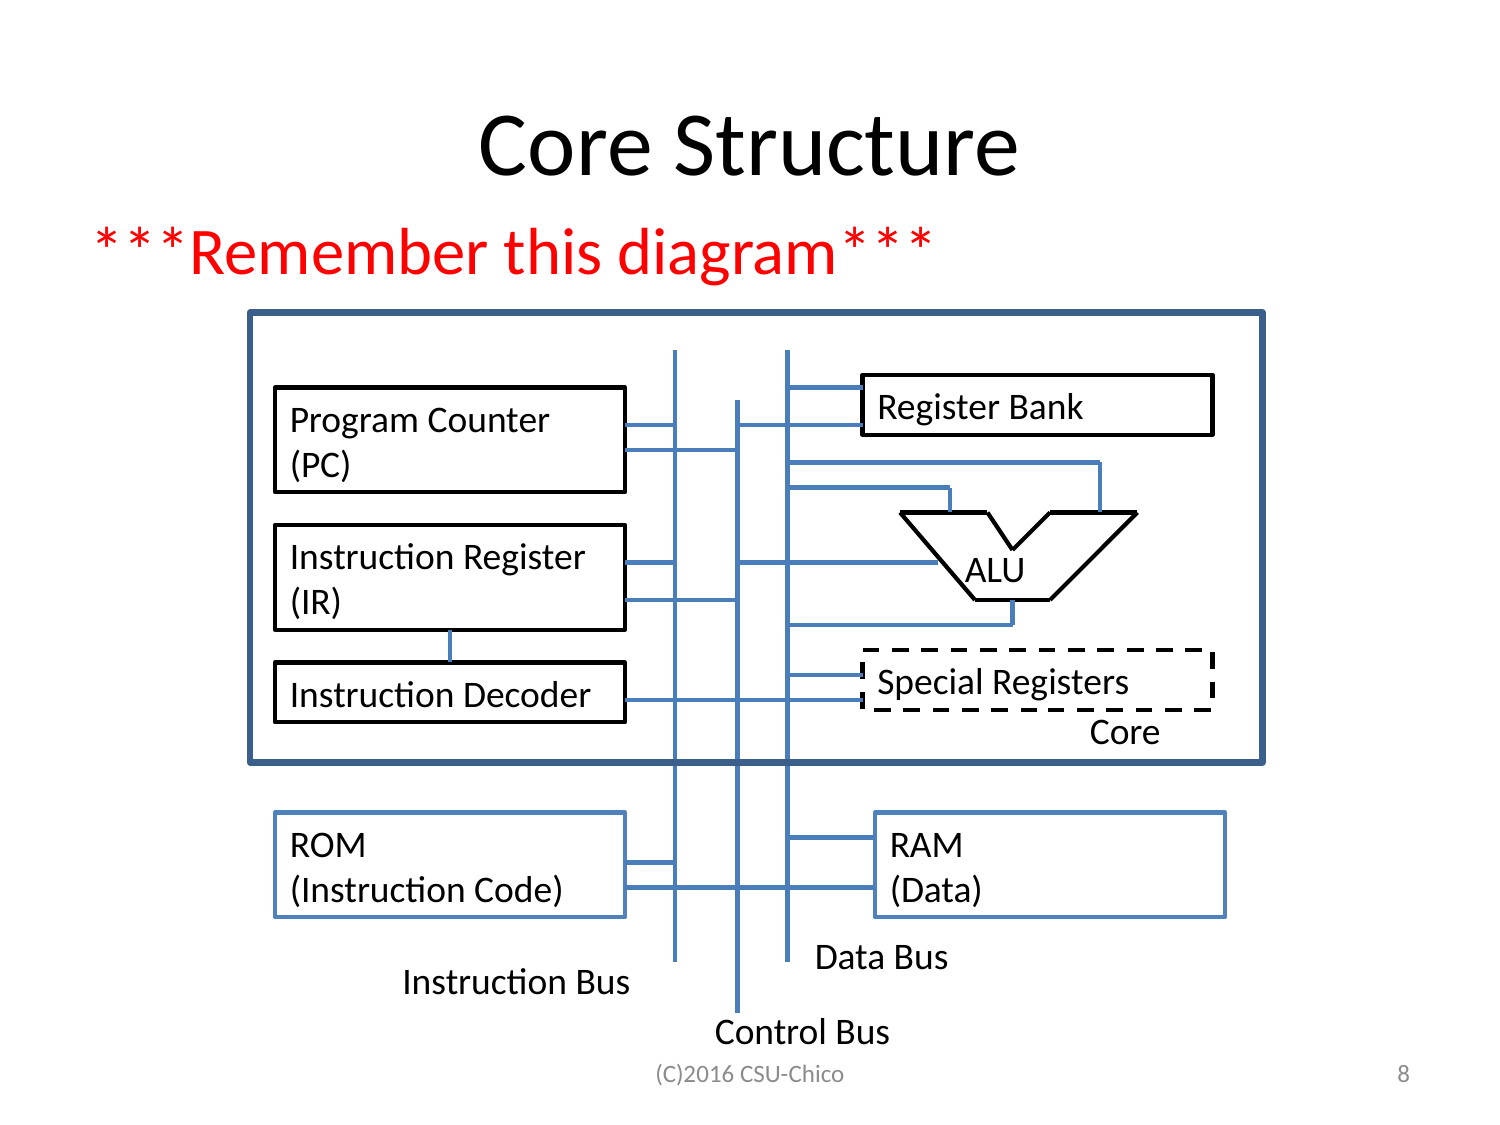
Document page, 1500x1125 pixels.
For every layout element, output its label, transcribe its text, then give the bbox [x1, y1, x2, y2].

title Core Structure [75, 45, 1425, 233]
text_box [248, 310, 1265, 764]
slide_number 8 [1074, 1042, 1425, 1103]
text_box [987, 512, 1013, 551]
text_box Control Bus [699, 999, 963, 1060]
text_box RAM (Data) [875, 812, 1225, 918]
text_box Instruction Bus [387, 949, 650, 1010]
list ***Remember this diagram*** [75, 200, 1413, 300]
text_box Data Bus [800, 924, 1063, 985]
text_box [1049, 512, 1138, 601]
text_box Core [1074, 699, 1188, 760]
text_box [899, 512, 976, 601]
footer (C)2016 CSU-Chico [512, 1042, 988, 1103]
text_box ROM (Instruction Code) [275, 812, 625, 918]
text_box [1013, 512, 1047, 551]
